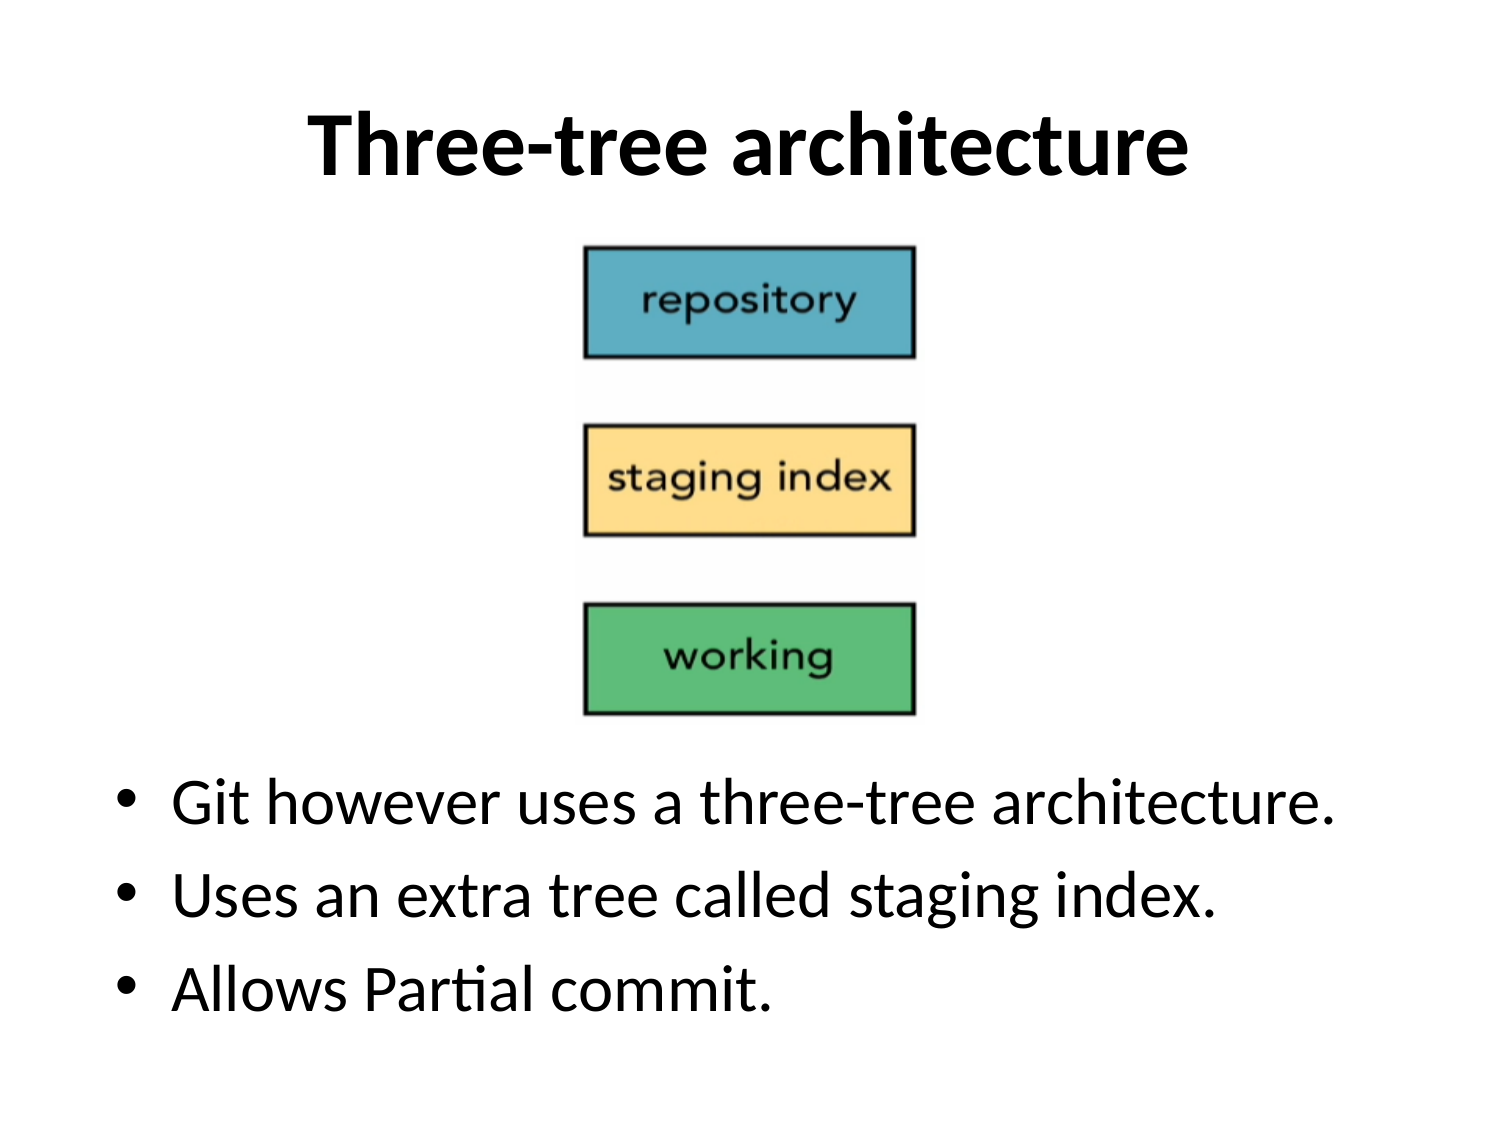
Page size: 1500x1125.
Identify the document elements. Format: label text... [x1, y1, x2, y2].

list Git however uses a three-tree architecture. Uses an extra tree called staging index. Allows Partial commit. [99, 750, 1450, 1038]
picture [574, 237, 926, 725]
title Three-tree architecture [75, 45, 1425, 233]
